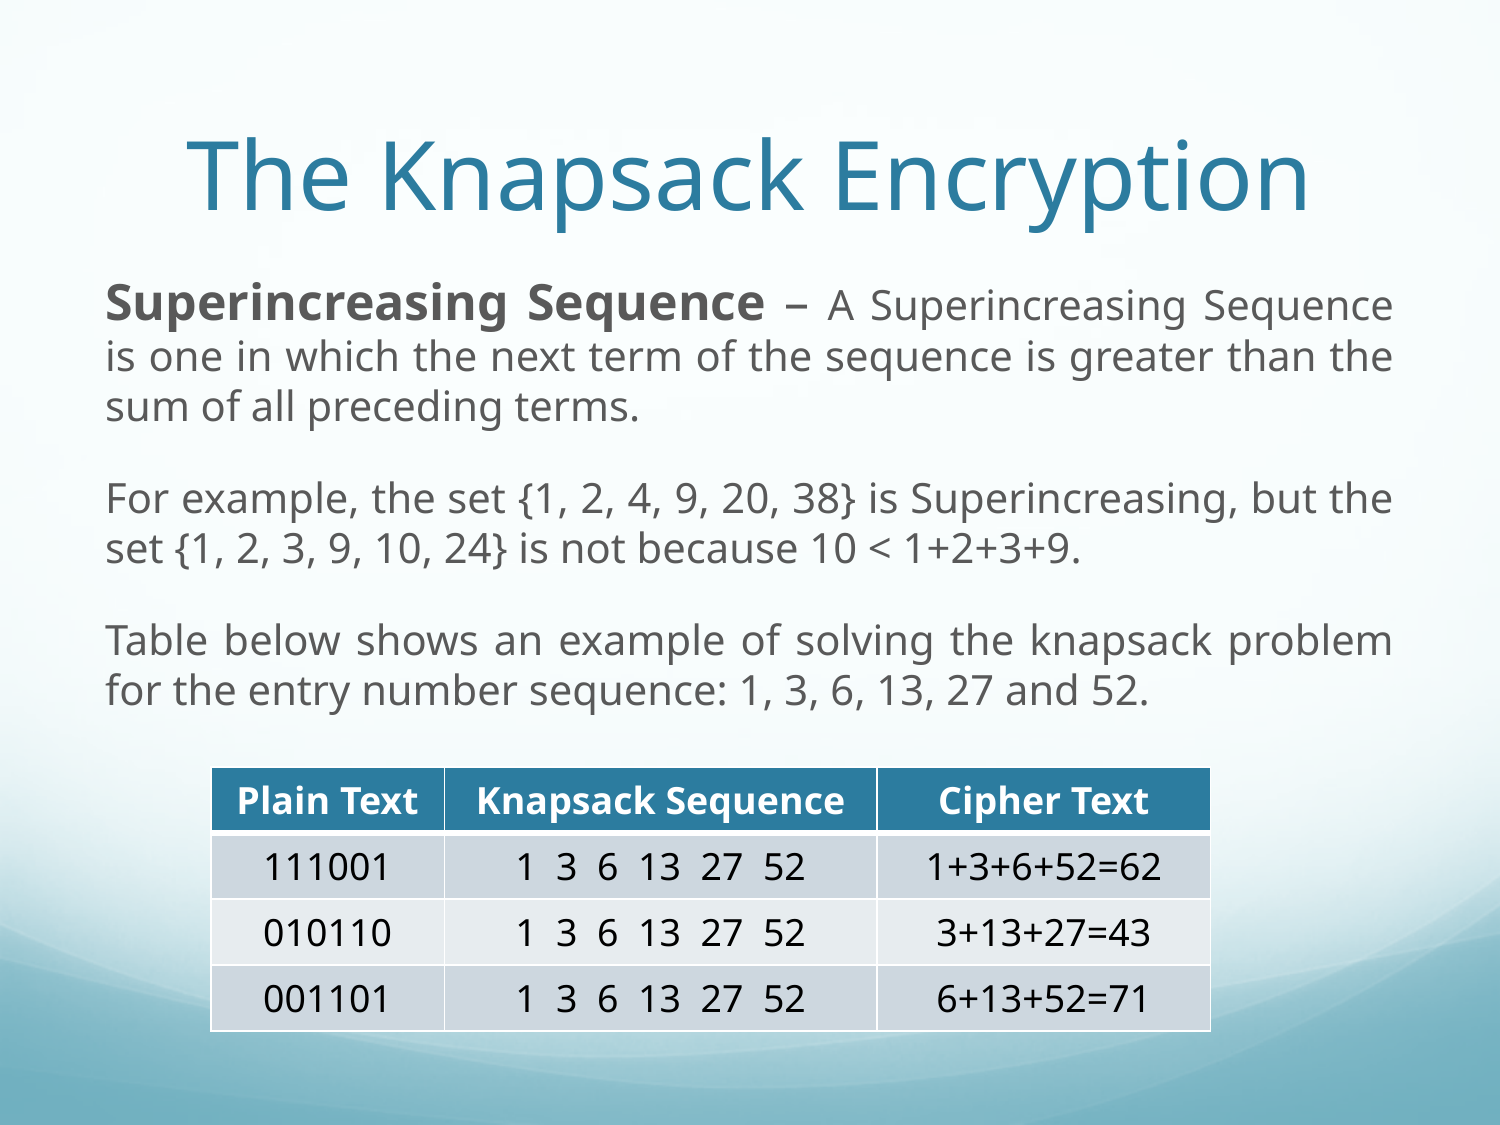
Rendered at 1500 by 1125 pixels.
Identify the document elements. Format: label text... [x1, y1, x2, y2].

title The Knapsack Encryption [90, 17, 1410, 237]
table_cell 3+13+27=43 [878, 900, 1210, 964]
table_cell 1+3+6+52=62 [878, 836, 1210, 898]
table_cell 001101 [212, 966, 444, 1030]
table_cell 1 3 6 13 27 52 [445, 966, 876, 1030]
table_cell 6+13+52=71 [878, 966, 1210, 1030]
table_header Cipher Text [878, 768, 1210, 830]
list Superincreasing Sequence – A Superincreasing Sequence is one in which the next term of the sequence is greater than the sum of all preceding terms. For example, the set {1, 2, 4, 9, 20, 38} is Superincreasing, but the set {1, 2, 3, 9, 10, 24} is not because 10 < 1+2+3+9. Table below shows an example of solving the knapsack problem for the entry number sequence: 1, 3, 6, 13, 27 and 52. [90, 262, 1410, 1061]
table_cell 1 3 6 13 27 52 [445, 836, 876, 898]
table_cell 010110 [212, 900, 444, 964]
table_cell 1 3 6 13 27 52 [445, 900, 876, 964]
table_header Plain Text [212, 768, 444, 830]
table_cell 111001 [212, 836, 444, 898]
table_header Knapsack Sequence [445, 768, 876, 830]
